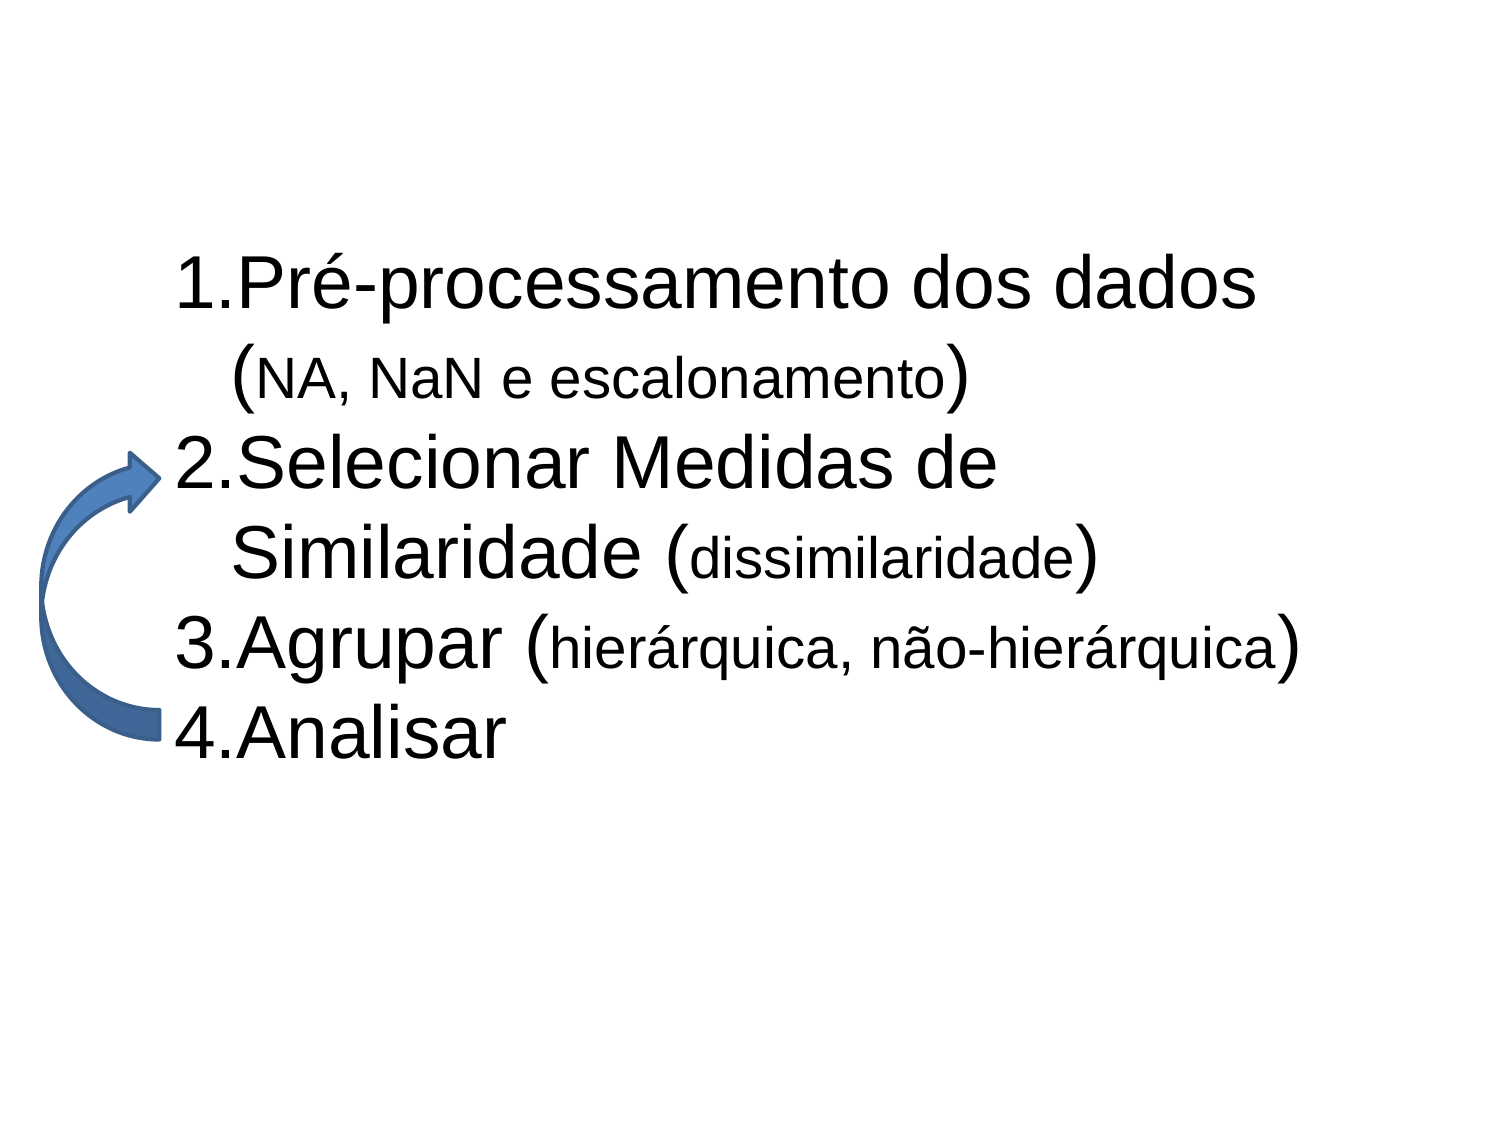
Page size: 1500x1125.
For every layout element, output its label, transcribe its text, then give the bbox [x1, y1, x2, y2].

text_box [39, 450, 162, 742]
text_box Pré-processamento dos dados (NA, NaN e escalonamento) Selecionar Medidas de Similaridade (dissimilaridade) Agrupar (hierárquica, não-hierárquica) Analisar [159, 226, 1341, 782]
